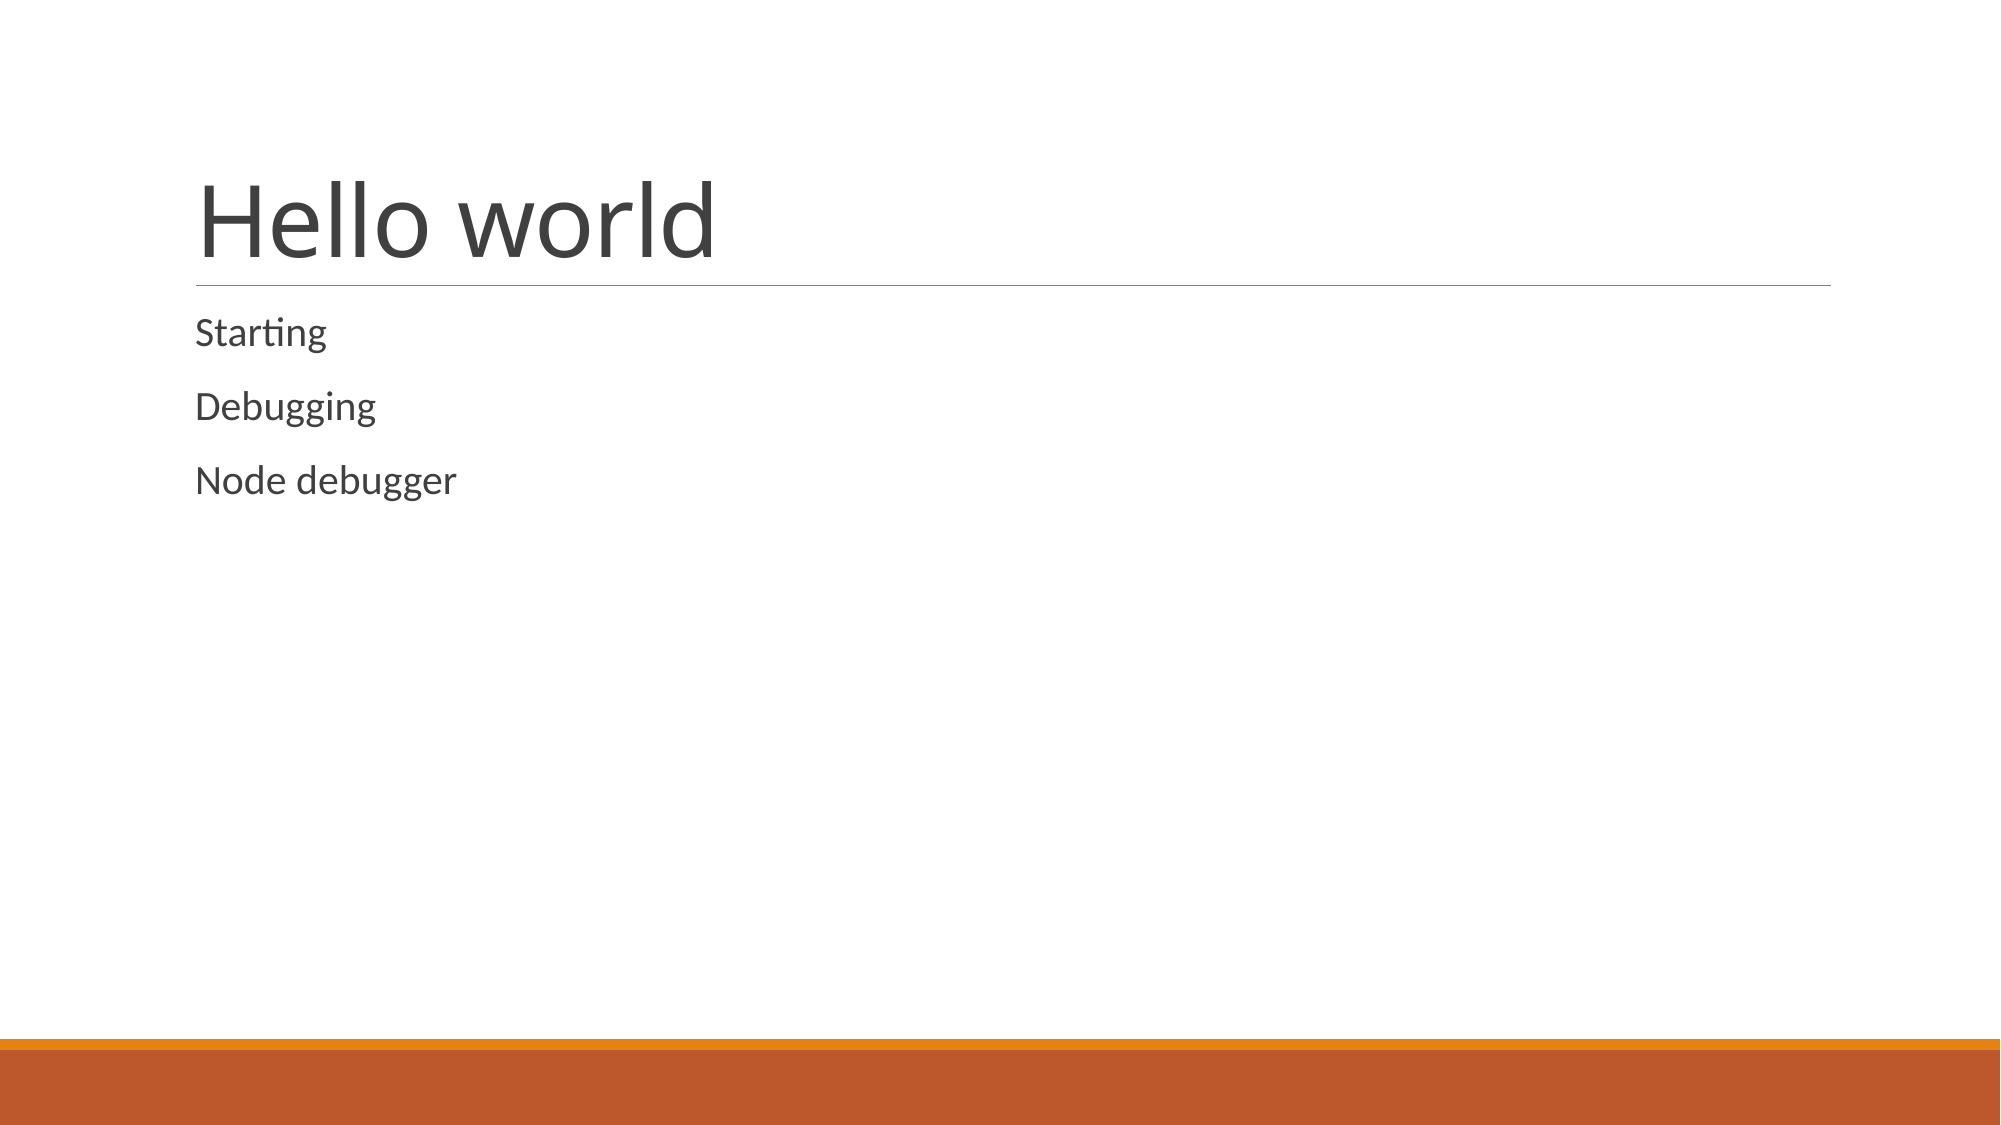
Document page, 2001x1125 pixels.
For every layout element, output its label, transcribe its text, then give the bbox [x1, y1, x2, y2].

title Hello world [180, 47, 1830, 285]
list Starting Debugging Node debugger [180, 302, 1830, 963]
